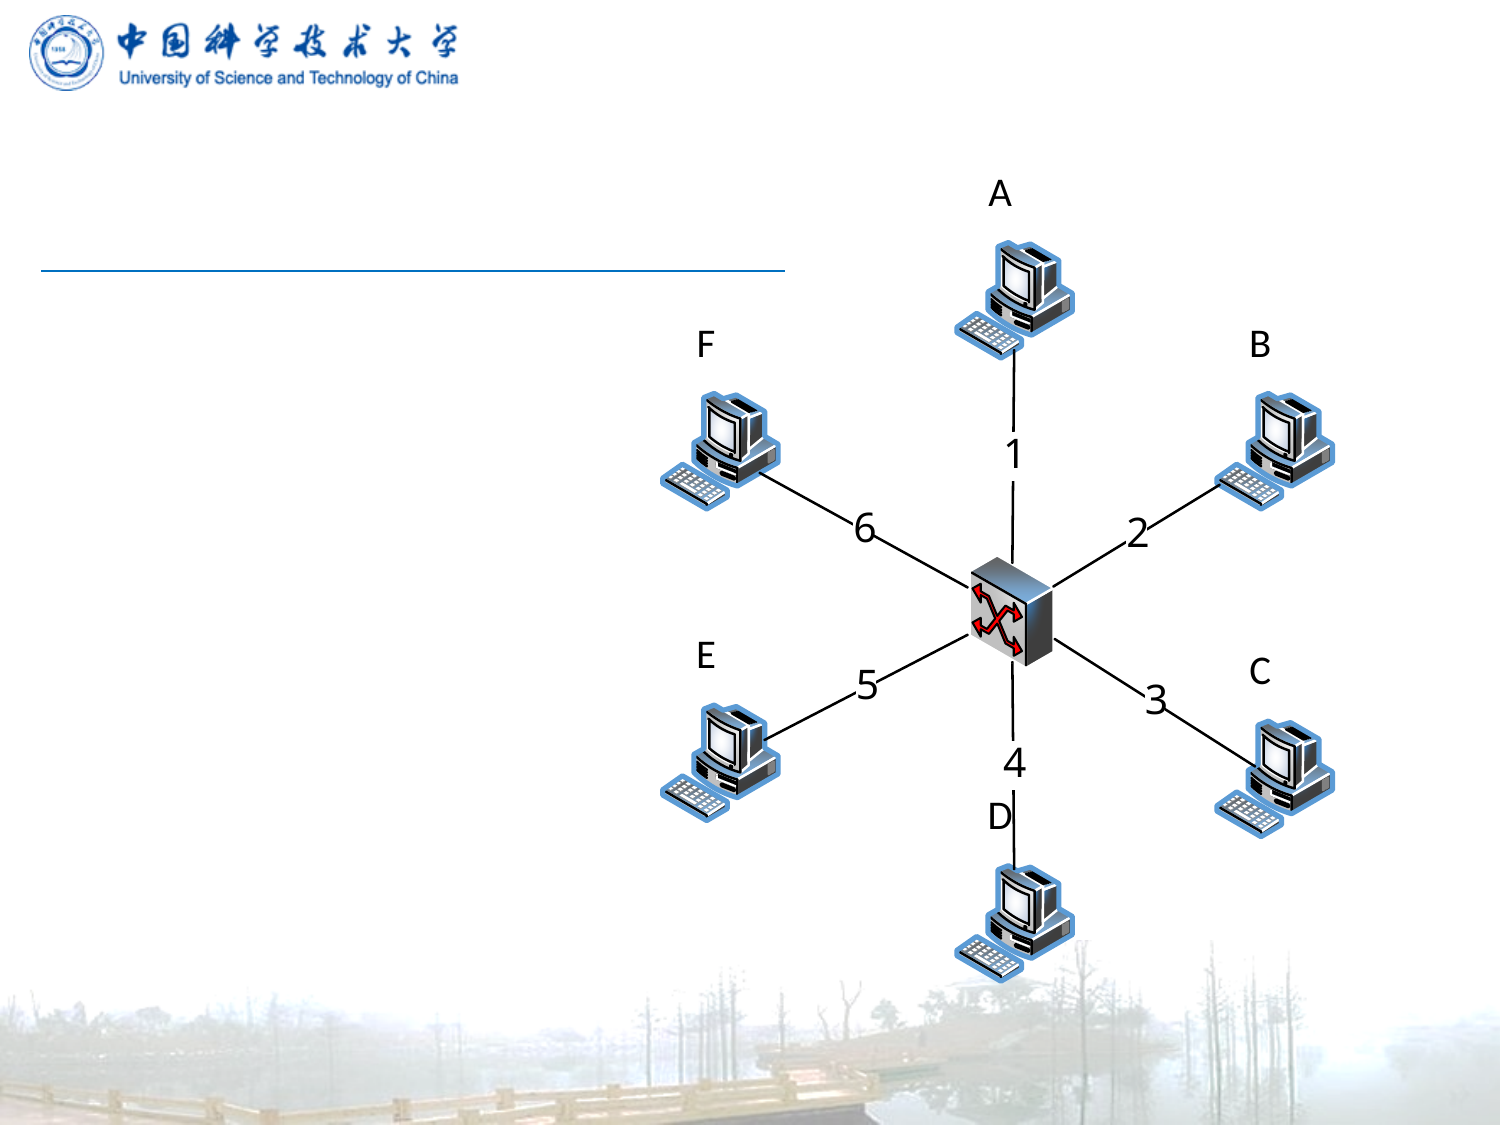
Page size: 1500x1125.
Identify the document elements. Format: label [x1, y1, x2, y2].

text_box [655, 152, 1336, 985]
picture [29, 15, 461, 91]
